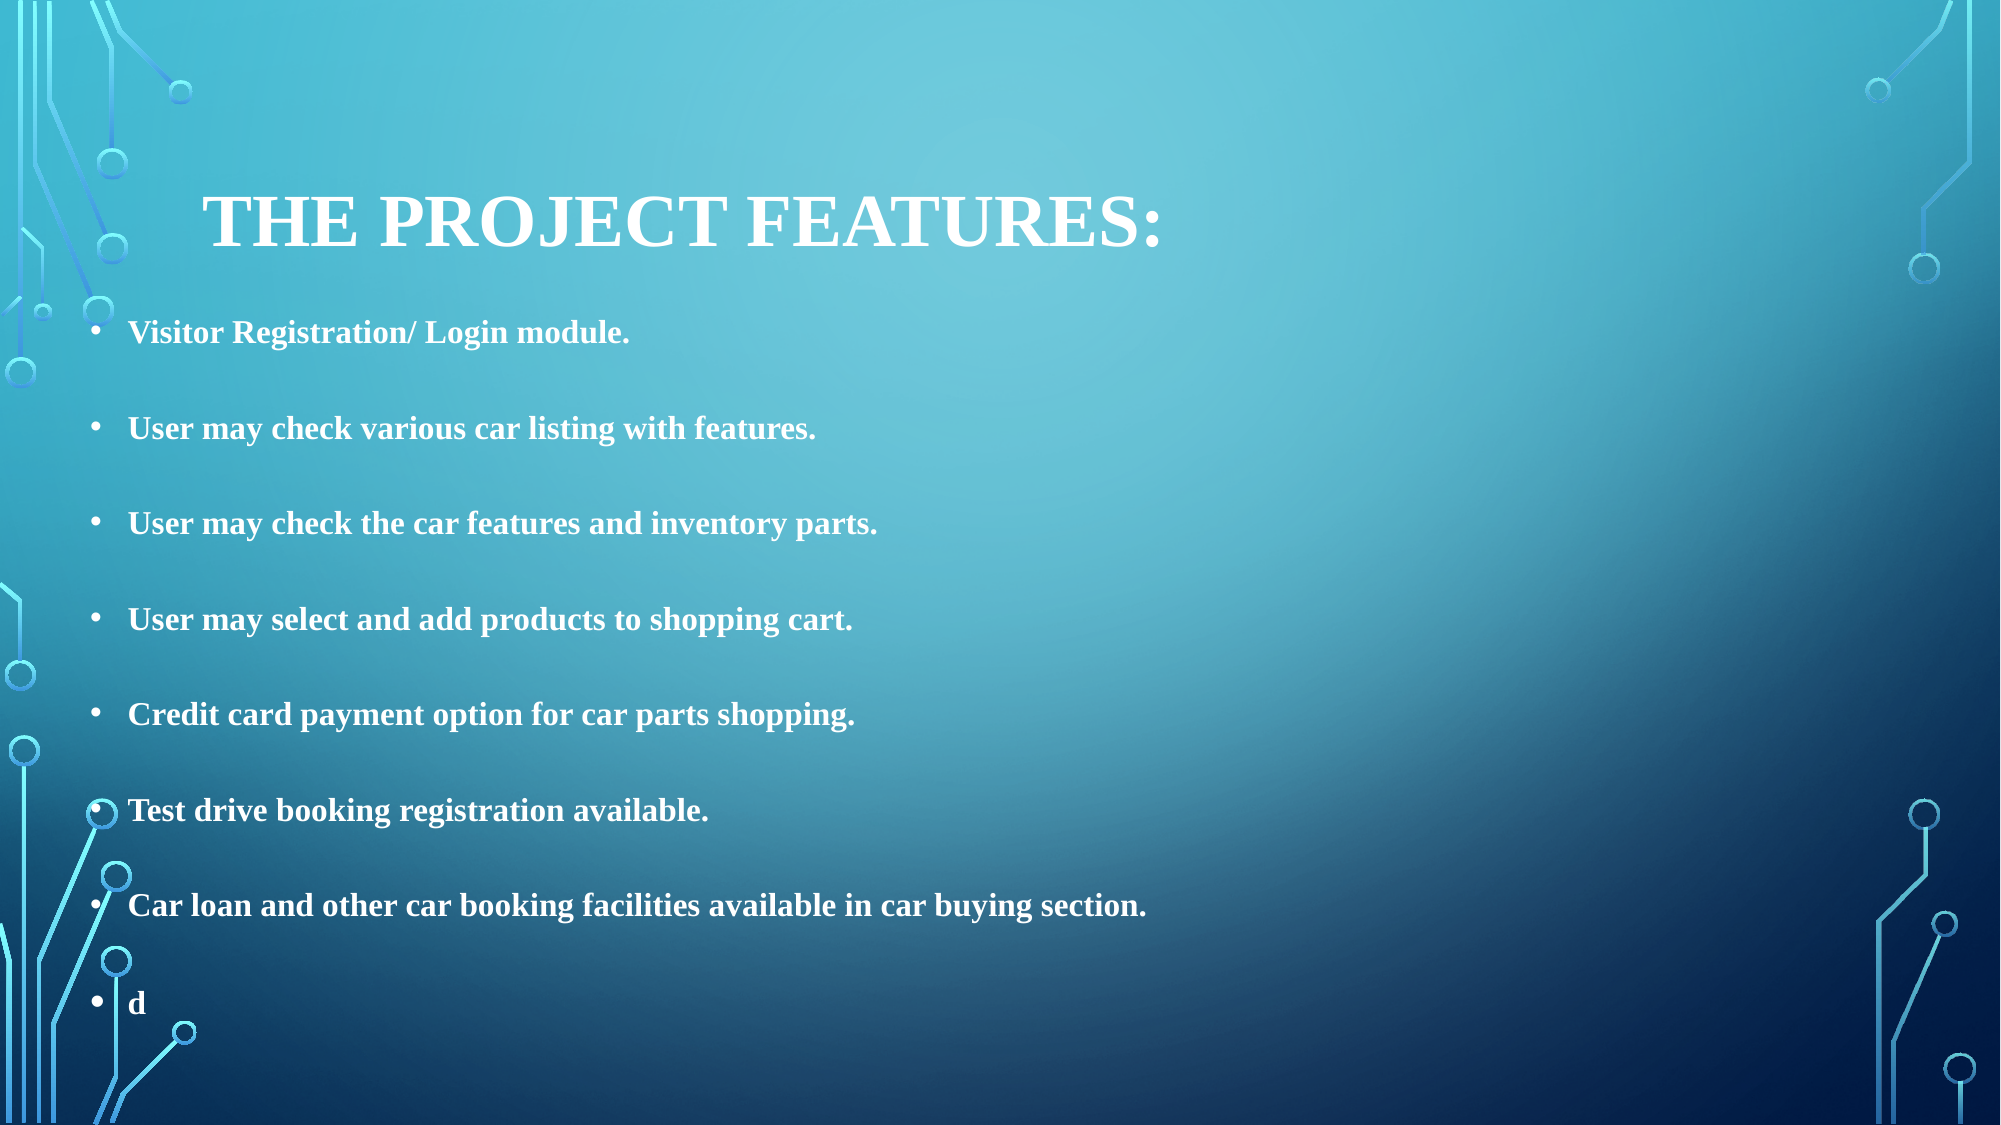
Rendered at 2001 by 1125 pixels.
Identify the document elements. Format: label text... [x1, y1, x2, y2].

list Visitor Registration/ Login module. User may check various car listing with features. User may check the car features and inventory parts. User may select and add products to shopping cart. Credit card payment option for car parts shopping. Test drive booking registration available. Car loan and other car booking facilities available in car buying section. d [75, 305, 1925, 1041]
title The project features: [187, 101, 1813, 305]
